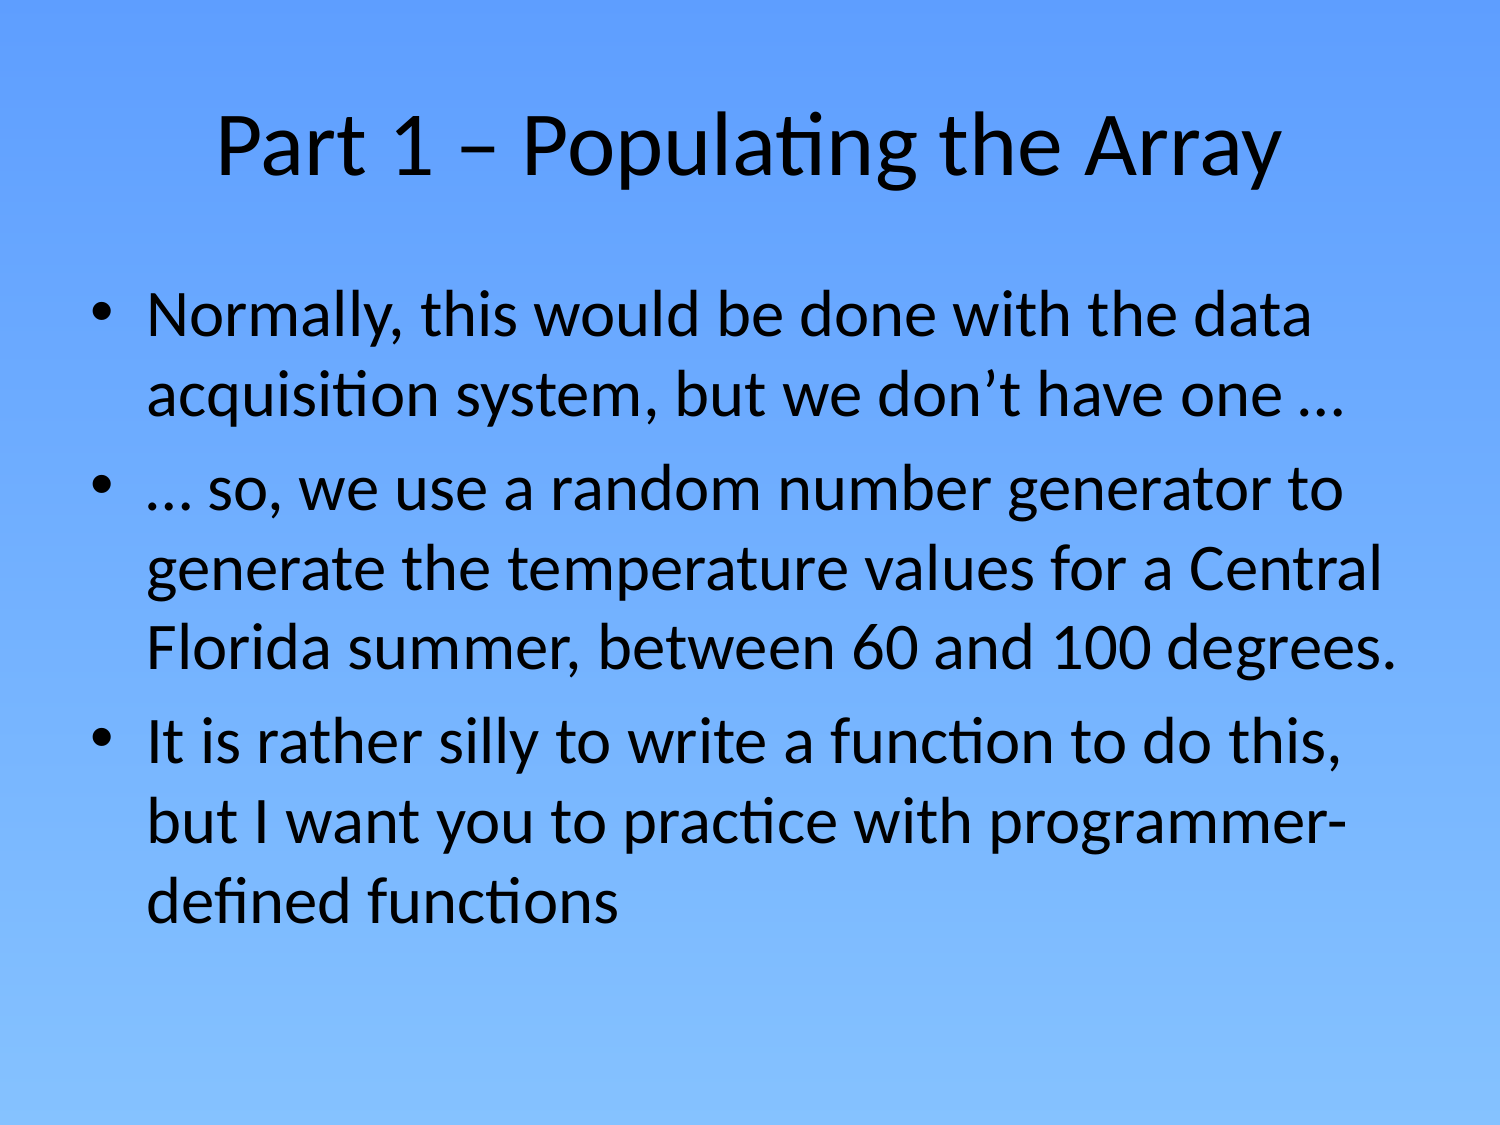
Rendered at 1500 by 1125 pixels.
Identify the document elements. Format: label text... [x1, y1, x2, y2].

list Normally, this would be done with the data acquisition system, but we don’t have one … … so, we use a random number generator to generate the temperature values for a Central Florida summer, between 60 and 100 degrees. It is rather silly to write a function to do this, but I want you to practice with programmer-defined functions [75, 262, 1425, 1005]
title Part 1 – Populating the Array [75, 45, 1425, 233]
